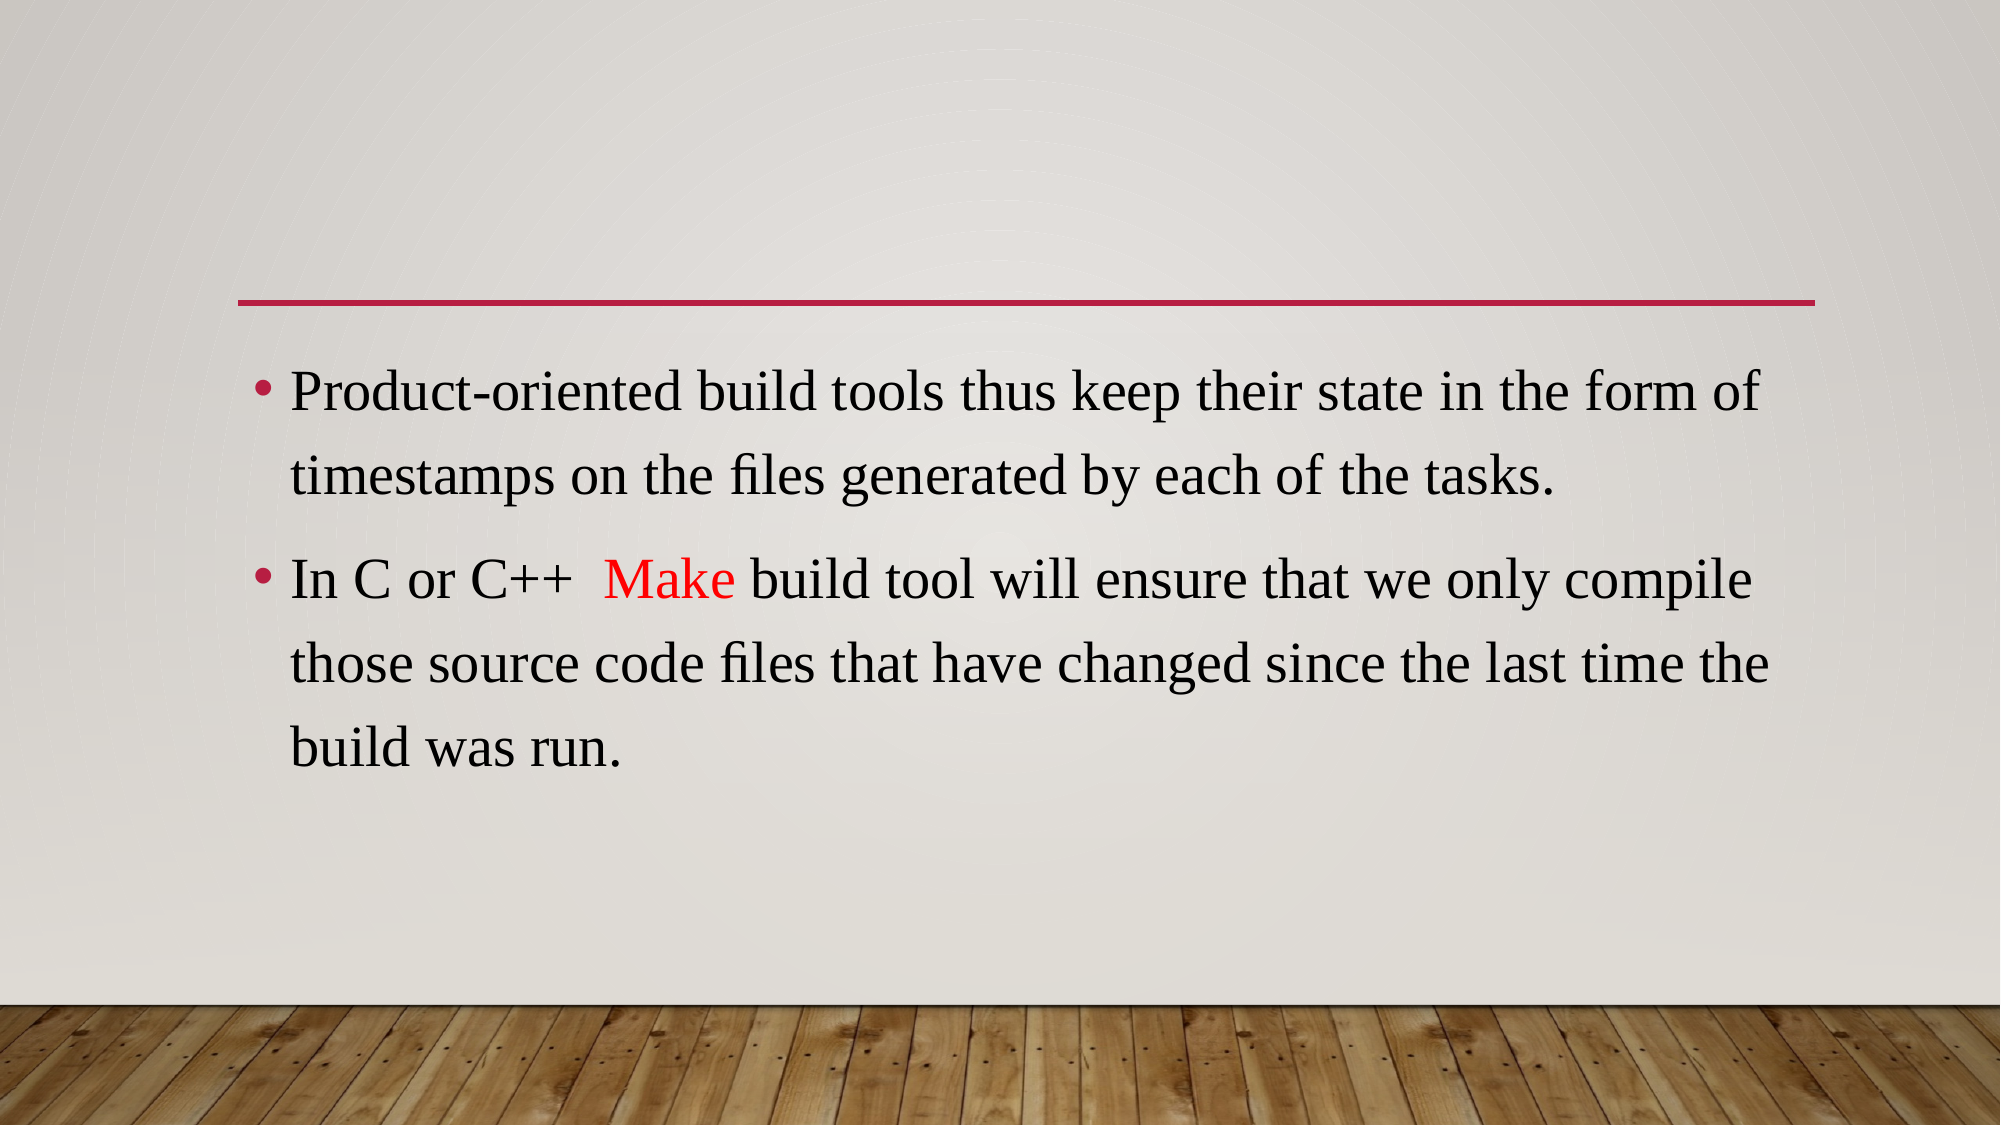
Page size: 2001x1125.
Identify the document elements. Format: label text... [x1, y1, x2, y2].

picture [0, 1005, 2000, 1125]
list Product-oriented build tools thus keep their state in the form of timestamps on the ﬁles generated by each of the tasks. In C or C++ Make build tool will ensure that we only compile those source code ﬁles that have changed since the last time the build was run. [238, 330, 1814, 897]
